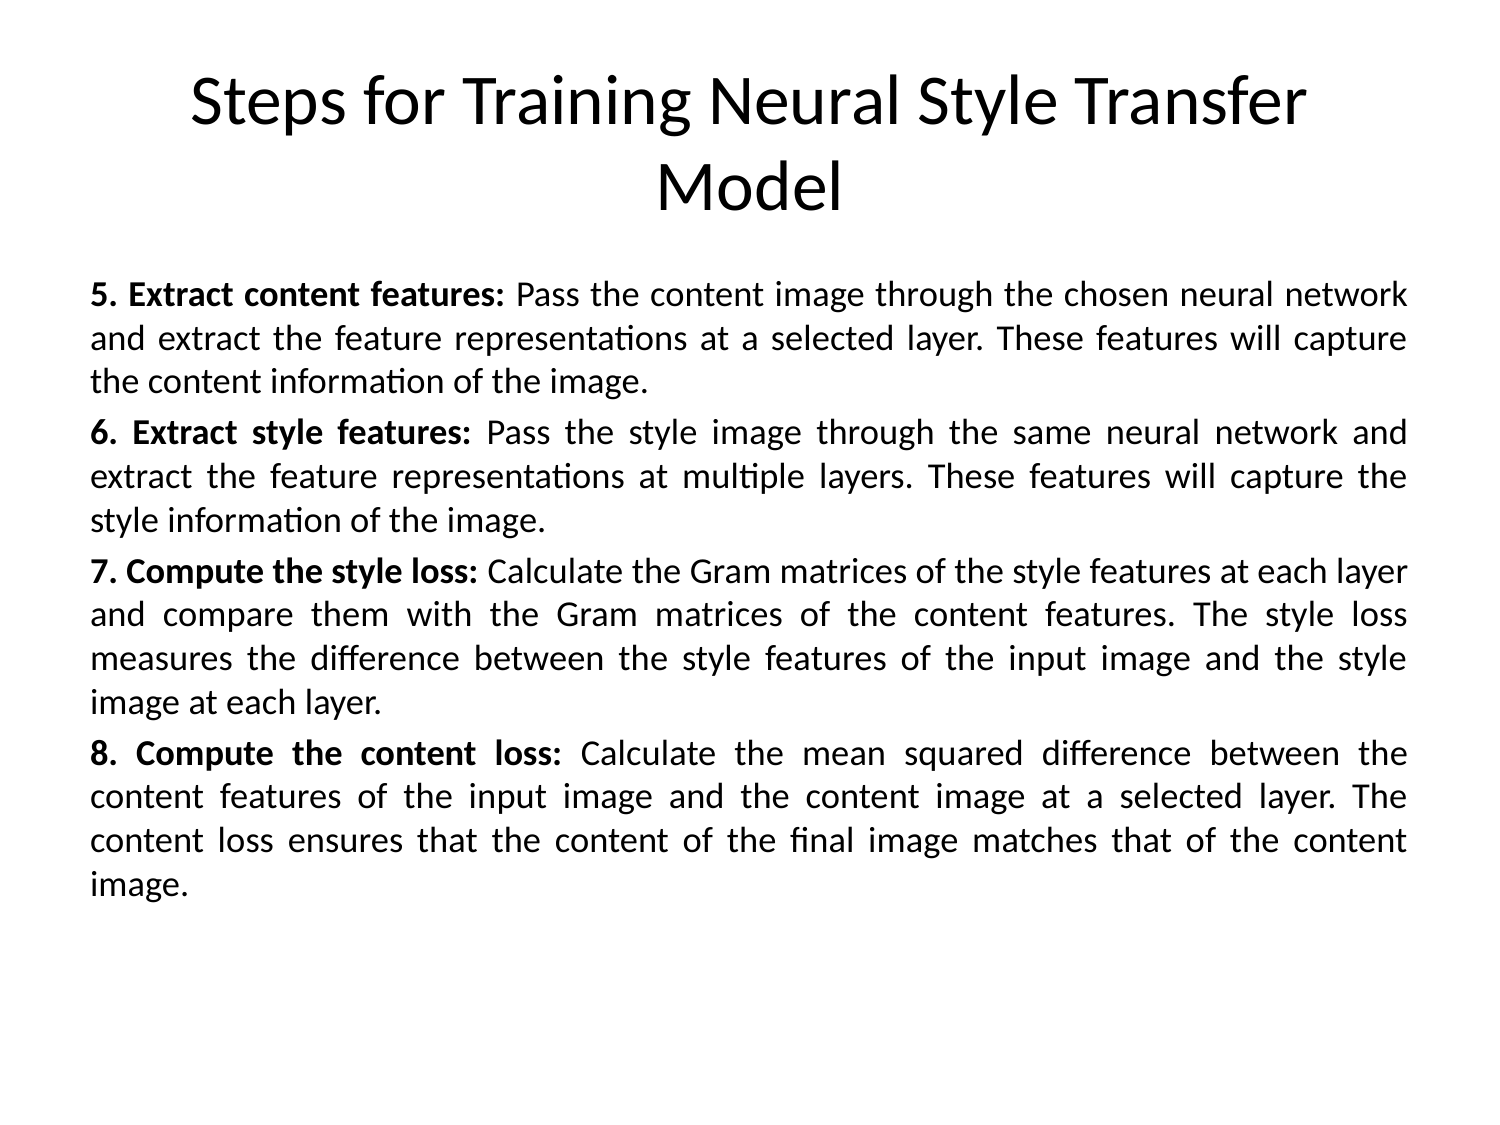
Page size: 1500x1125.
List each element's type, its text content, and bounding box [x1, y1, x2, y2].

list 5. Extract content features: Pass the content image through the chosen neural network and extract the feature representations at a selected layer. These features will capture the content information of the image. 6. Extract style features: Pass the style image through the same neural network and extract the feature representations at multiple layers. These features will capture the style information of the image. 7. Compute the style loss: Calculate the Gram matrices of the style features at each layer and compare them with the Gram matrices of the content features. The style loss measures the difference between the style features of the input image and the style image at each layer. 8. Compute the content loss: Calculate the mean squared difference between the content features of the input image and the content image at a selected layer. The content loss ensures that the content of the final image matches that of the content image. [75, 262, 1425, 1005]
title Steps for Training Neural Style Transfer Model [75, 45, 1425, 233]
